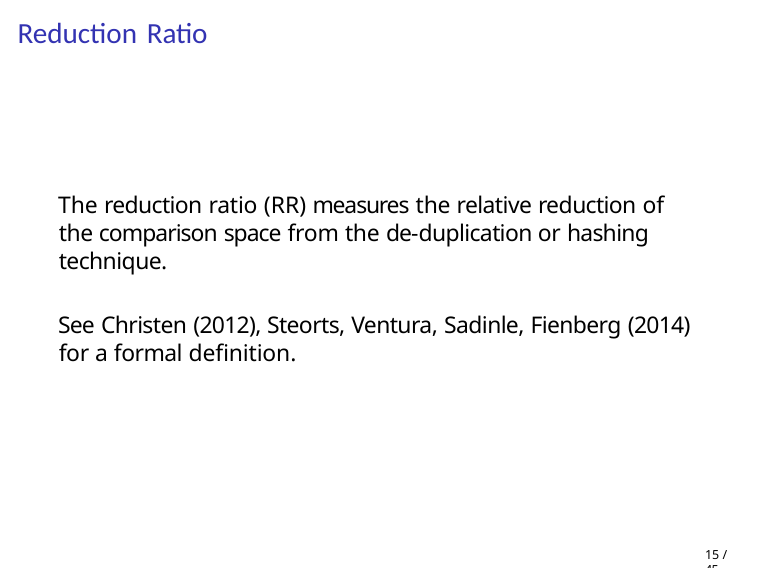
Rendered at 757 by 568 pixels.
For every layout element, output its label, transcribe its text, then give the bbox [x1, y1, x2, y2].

title Reduction Ratio [15, 11, 474, 110]
slide_number 15 / 45 [698, 543, 745, 568]
text_box The reduction ratio (RR) measures the relative reduction of the comparison space from the de-duplication or hashing technique. See Christen (2012), Steorts, Ventura, Sadinle, Fienberg (2014) for a formal definition. [56, 188, 700, 367]
